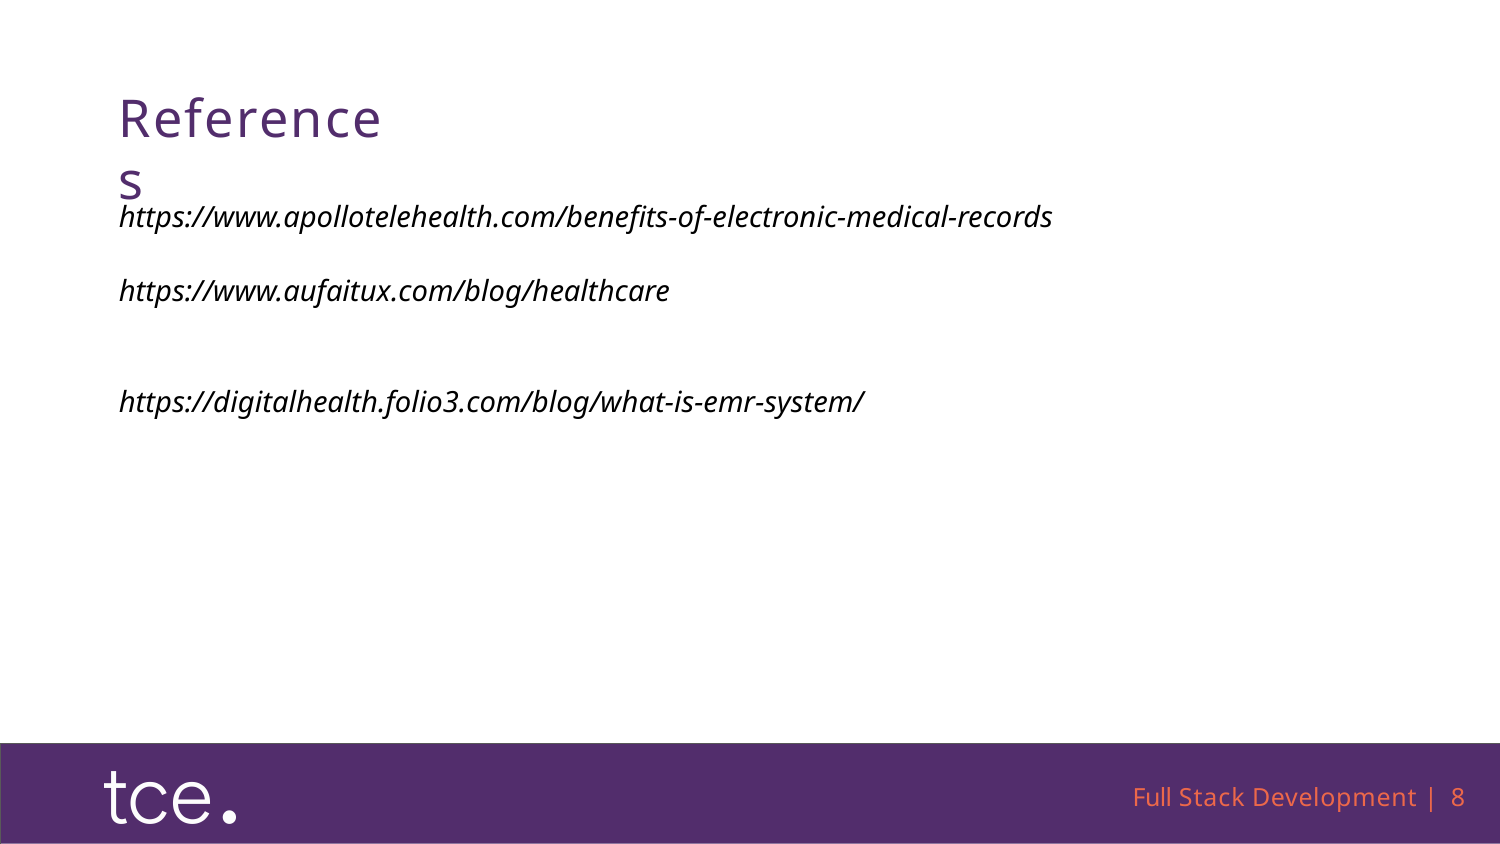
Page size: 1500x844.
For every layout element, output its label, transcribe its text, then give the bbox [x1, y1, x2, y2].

text_box References [116, 82, 404, 196]
slide_number Full Stack Development | [1130, 777, 1474, 844]
picture [104, 771, 236, 824]
text_box https://www.apollotelehealth.com/benefits-of-electronic-medical-records https://www.aufaitux.com/blog/healthcare https://digitalhealth.folio3.com/blog/what-is-emr-system/ [116, 196, 1097, 419]
